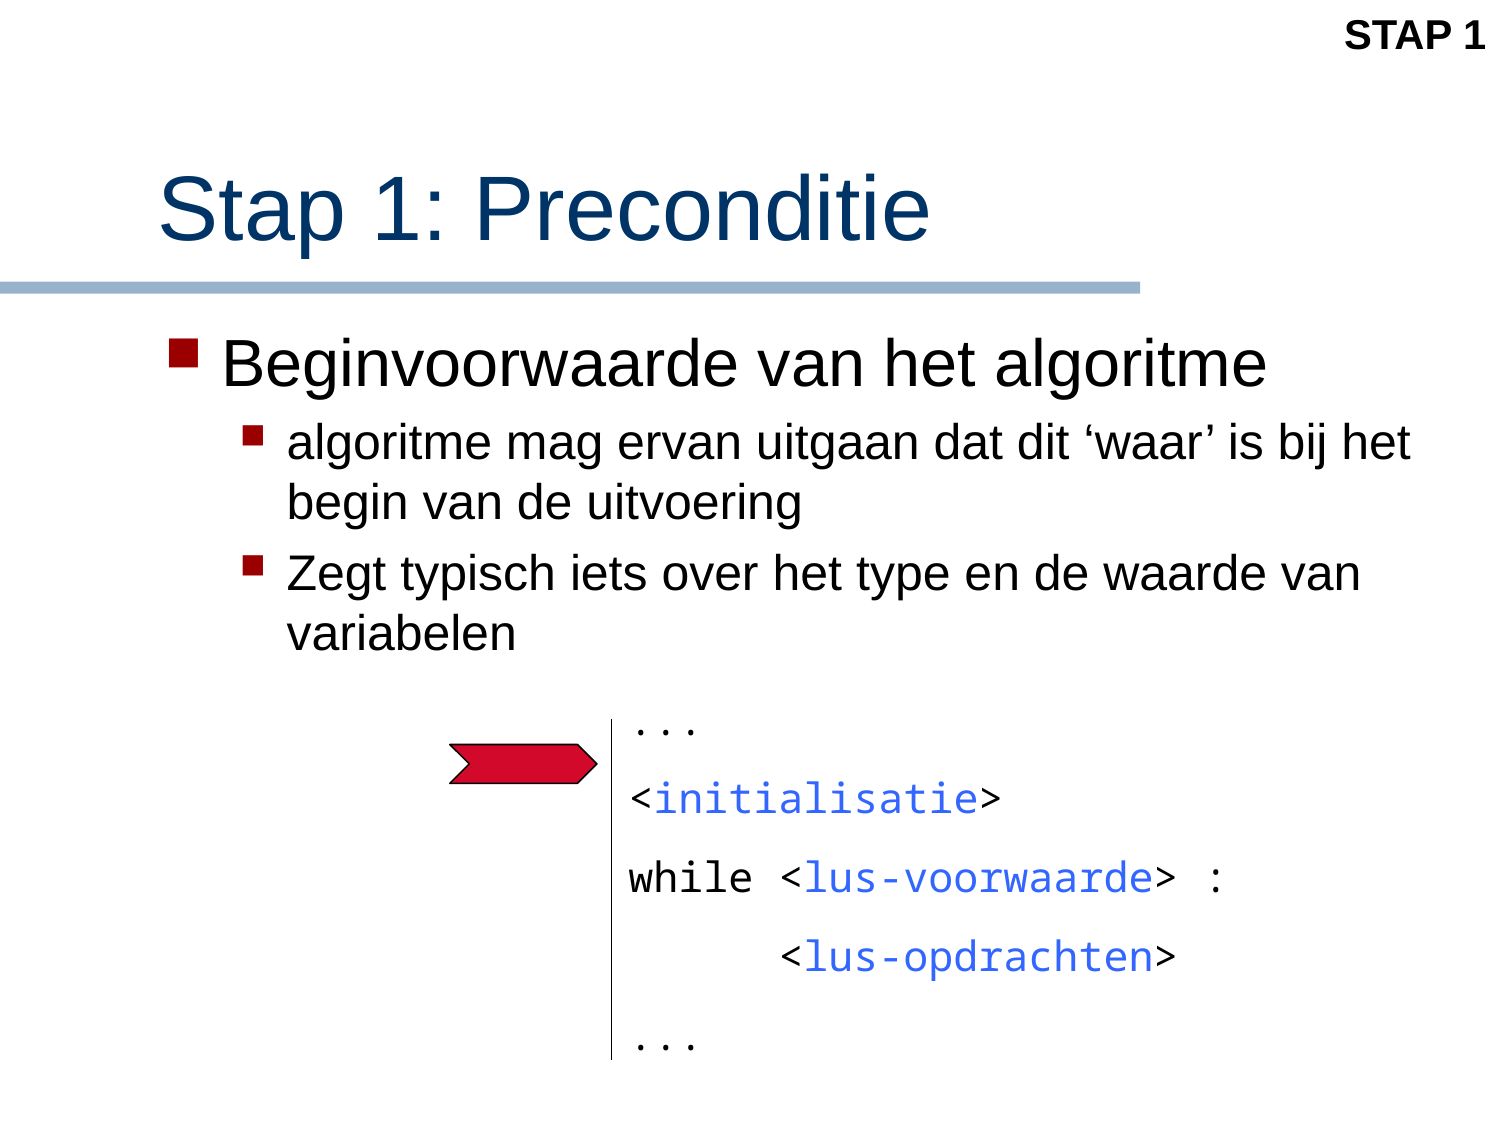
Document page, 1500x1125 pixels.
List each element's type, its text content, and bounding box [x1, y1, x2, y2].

text_box ... <initialisatie> while <lus-voorwaarde> : <lus-opdrachten> ... [613, 686, 1370, 1125]
text_box [449, 744, 597, 784]
list Beginvoorwaarde van het algoritme algoritme mag ervan uitgaan dat dit ‘waar’ is bij het begin van de uitvoering Zegt typisch iets over het type en de waarde van variabelen [149, 312, 1481, 1000]
text_box STAP 1 [1329, 0, 1500, 65]
title Stap 1: Preconditie [142, 87, 1482, 267]
